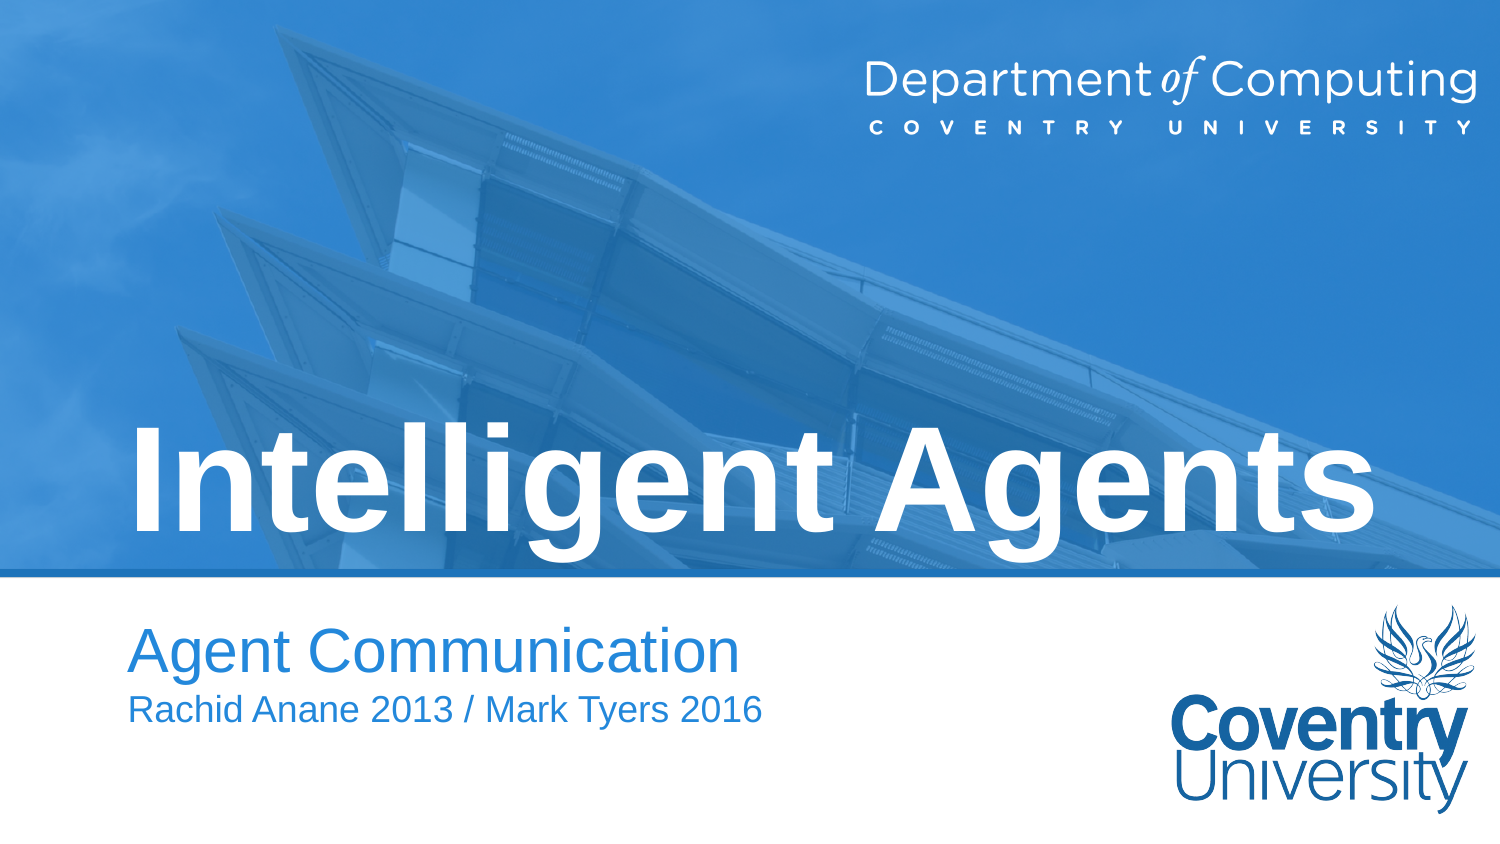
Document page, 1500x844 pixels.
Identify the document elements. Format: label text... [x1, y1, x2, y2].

picture [1163, 594, 1486, 825]
picture [0, 0, 1500, 569]
subtitle Agent Communication Rachid Anane 2013 / Mark Tyers 2016 [112, 594, 1162, 765]
